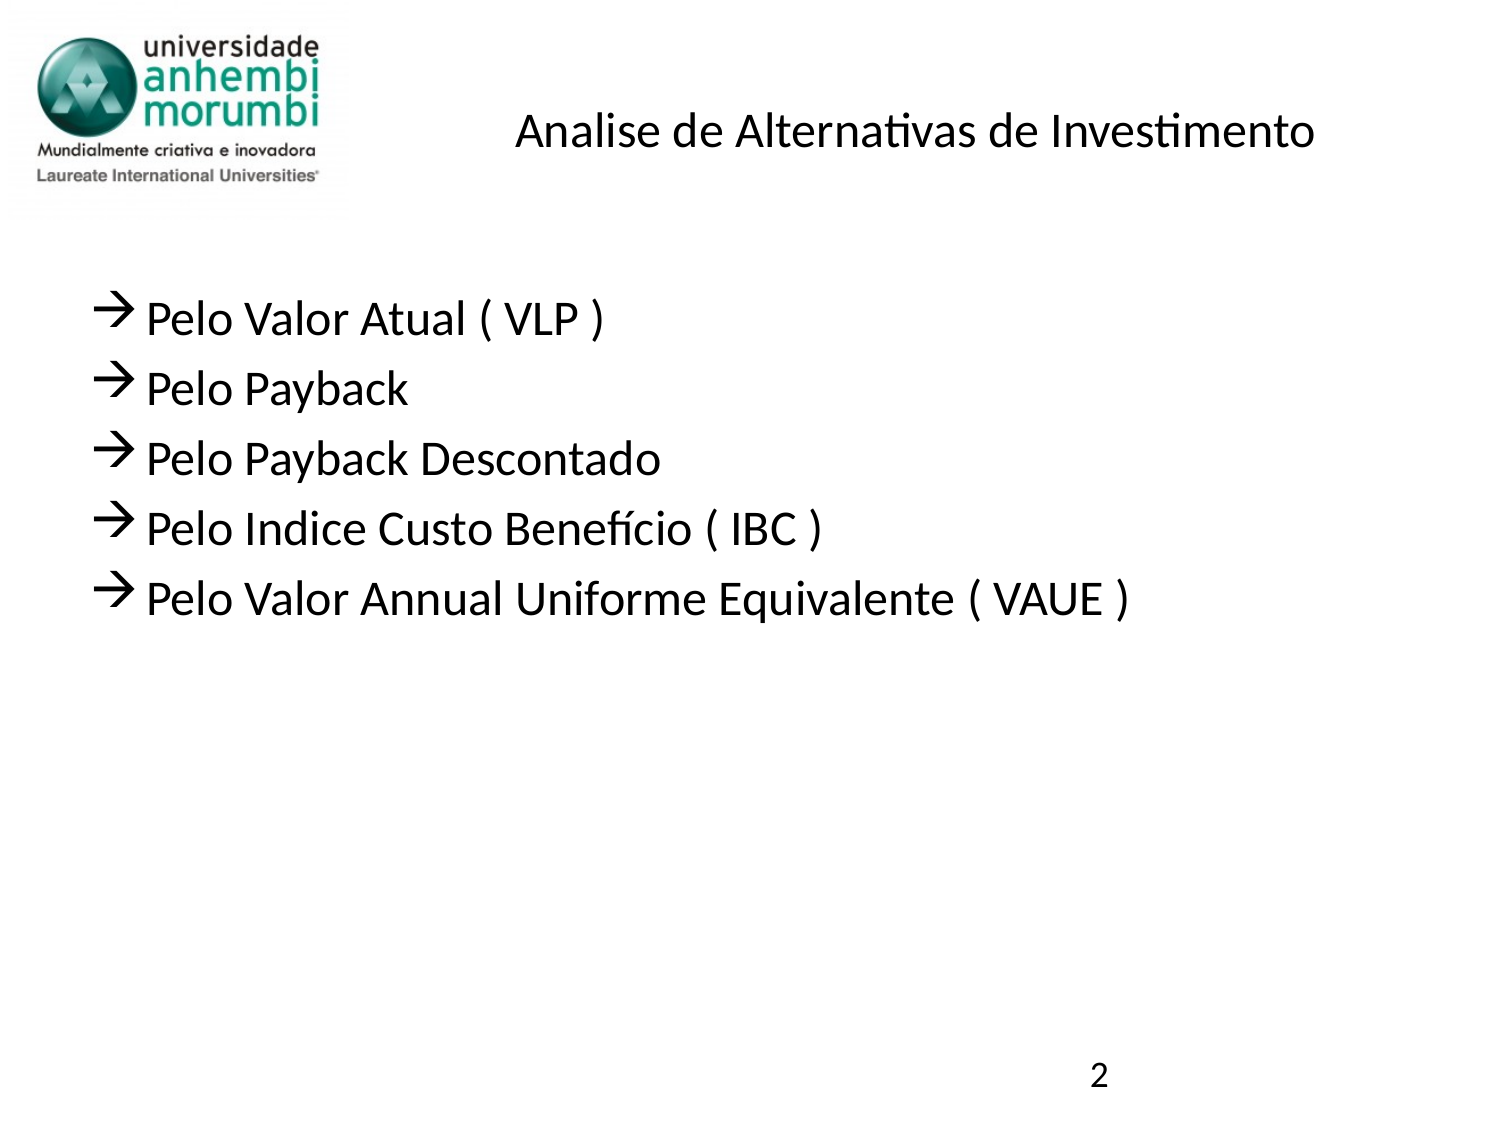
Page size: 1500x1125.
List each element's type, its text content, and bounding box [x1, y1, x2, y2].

text_box Analise de Alternativas de Investimento [353, 89, 1500, 220]
picture [8, 0, 349, 221]
slide_number 2 [1074, 1042, 1425, 1103]
list Pelo Valor Atual ( VLP ) Pelo Payback Pelo Payback Descontado Pelo Indice Custo Benefício ( IBC ) Pelo Valor Annual Uniforme Equivalente ( VAUE ) [75, 220, 1425, 941]
